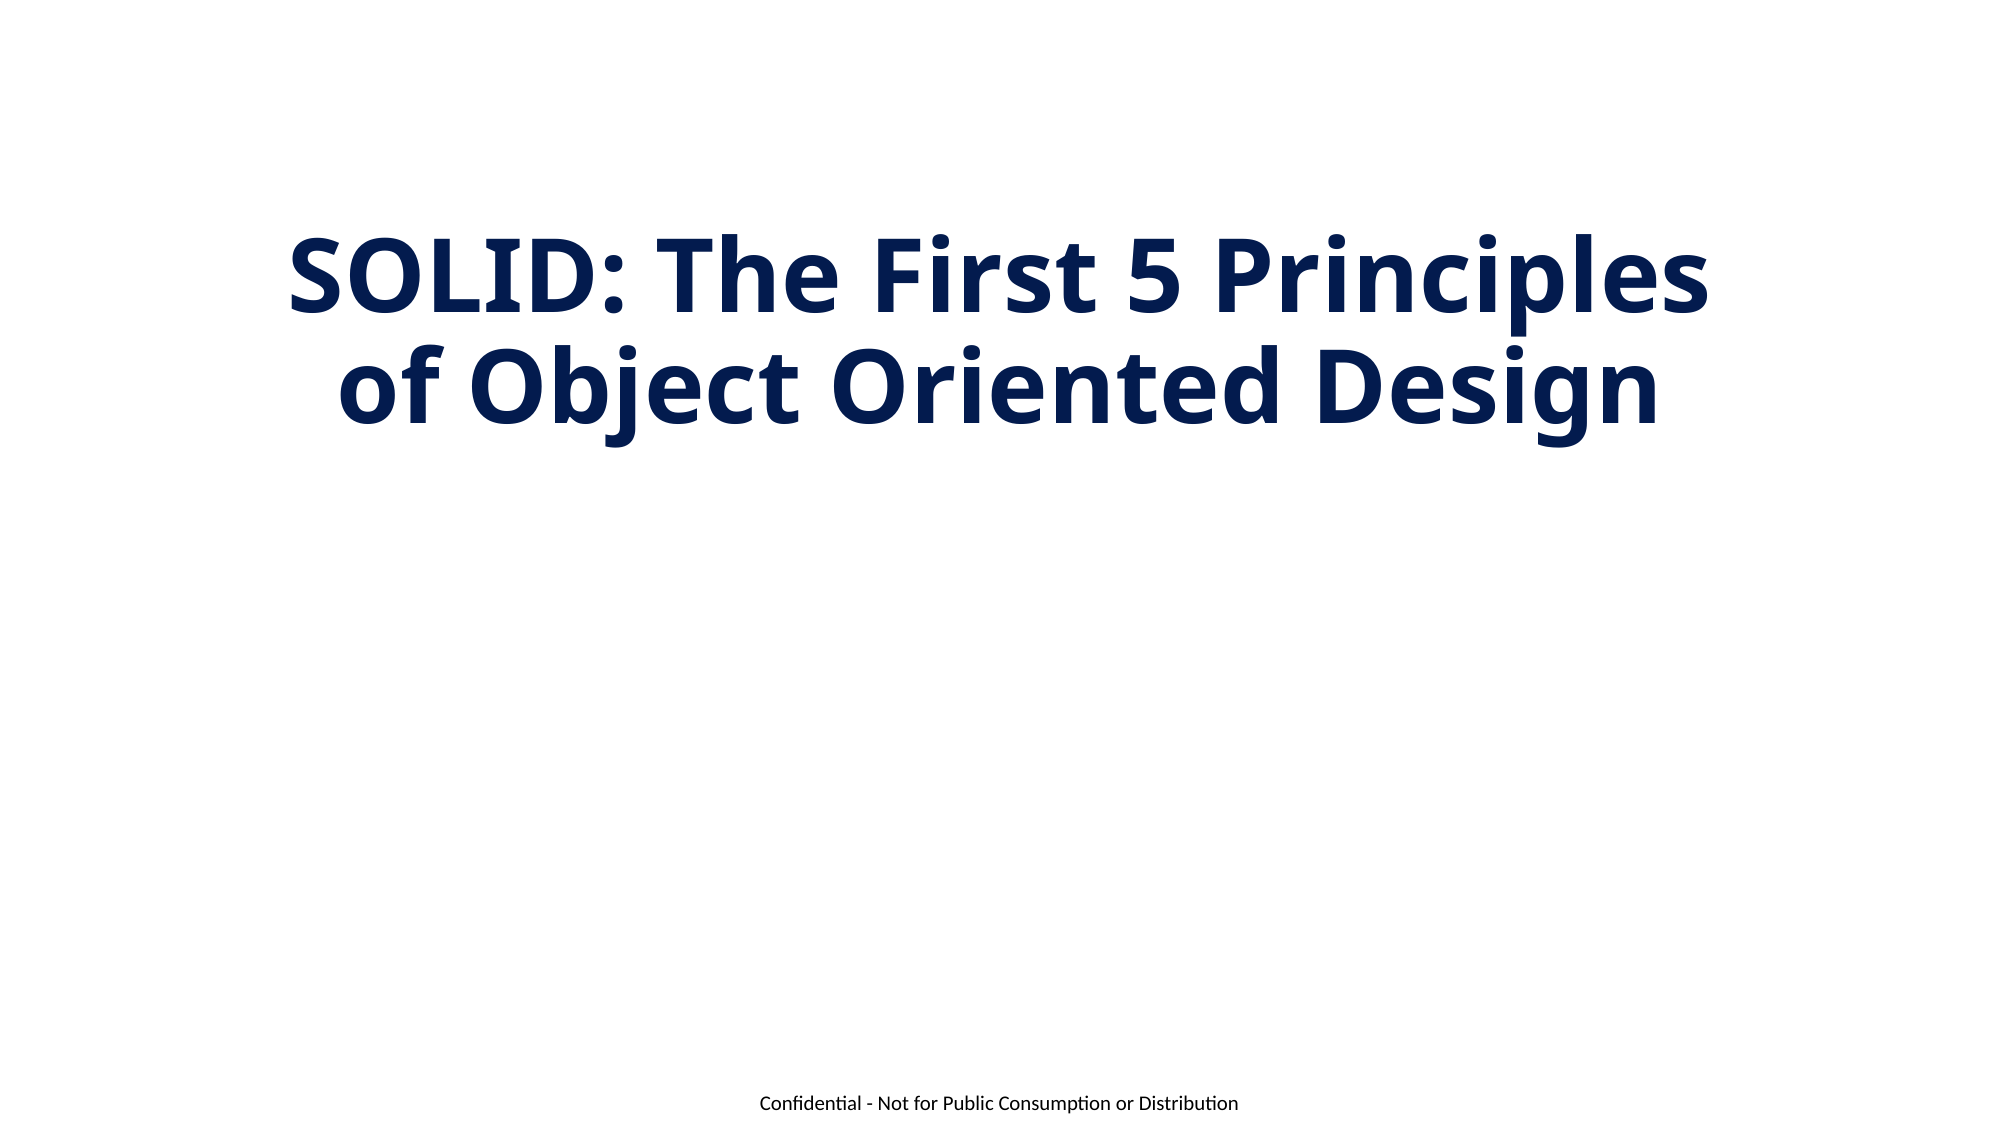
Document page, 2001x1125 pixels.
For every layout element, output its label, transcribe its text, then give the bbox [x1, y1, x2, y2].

title SOLID: The First 5 Principles of Object Oriented Design [249, 184, 1750, 576]
